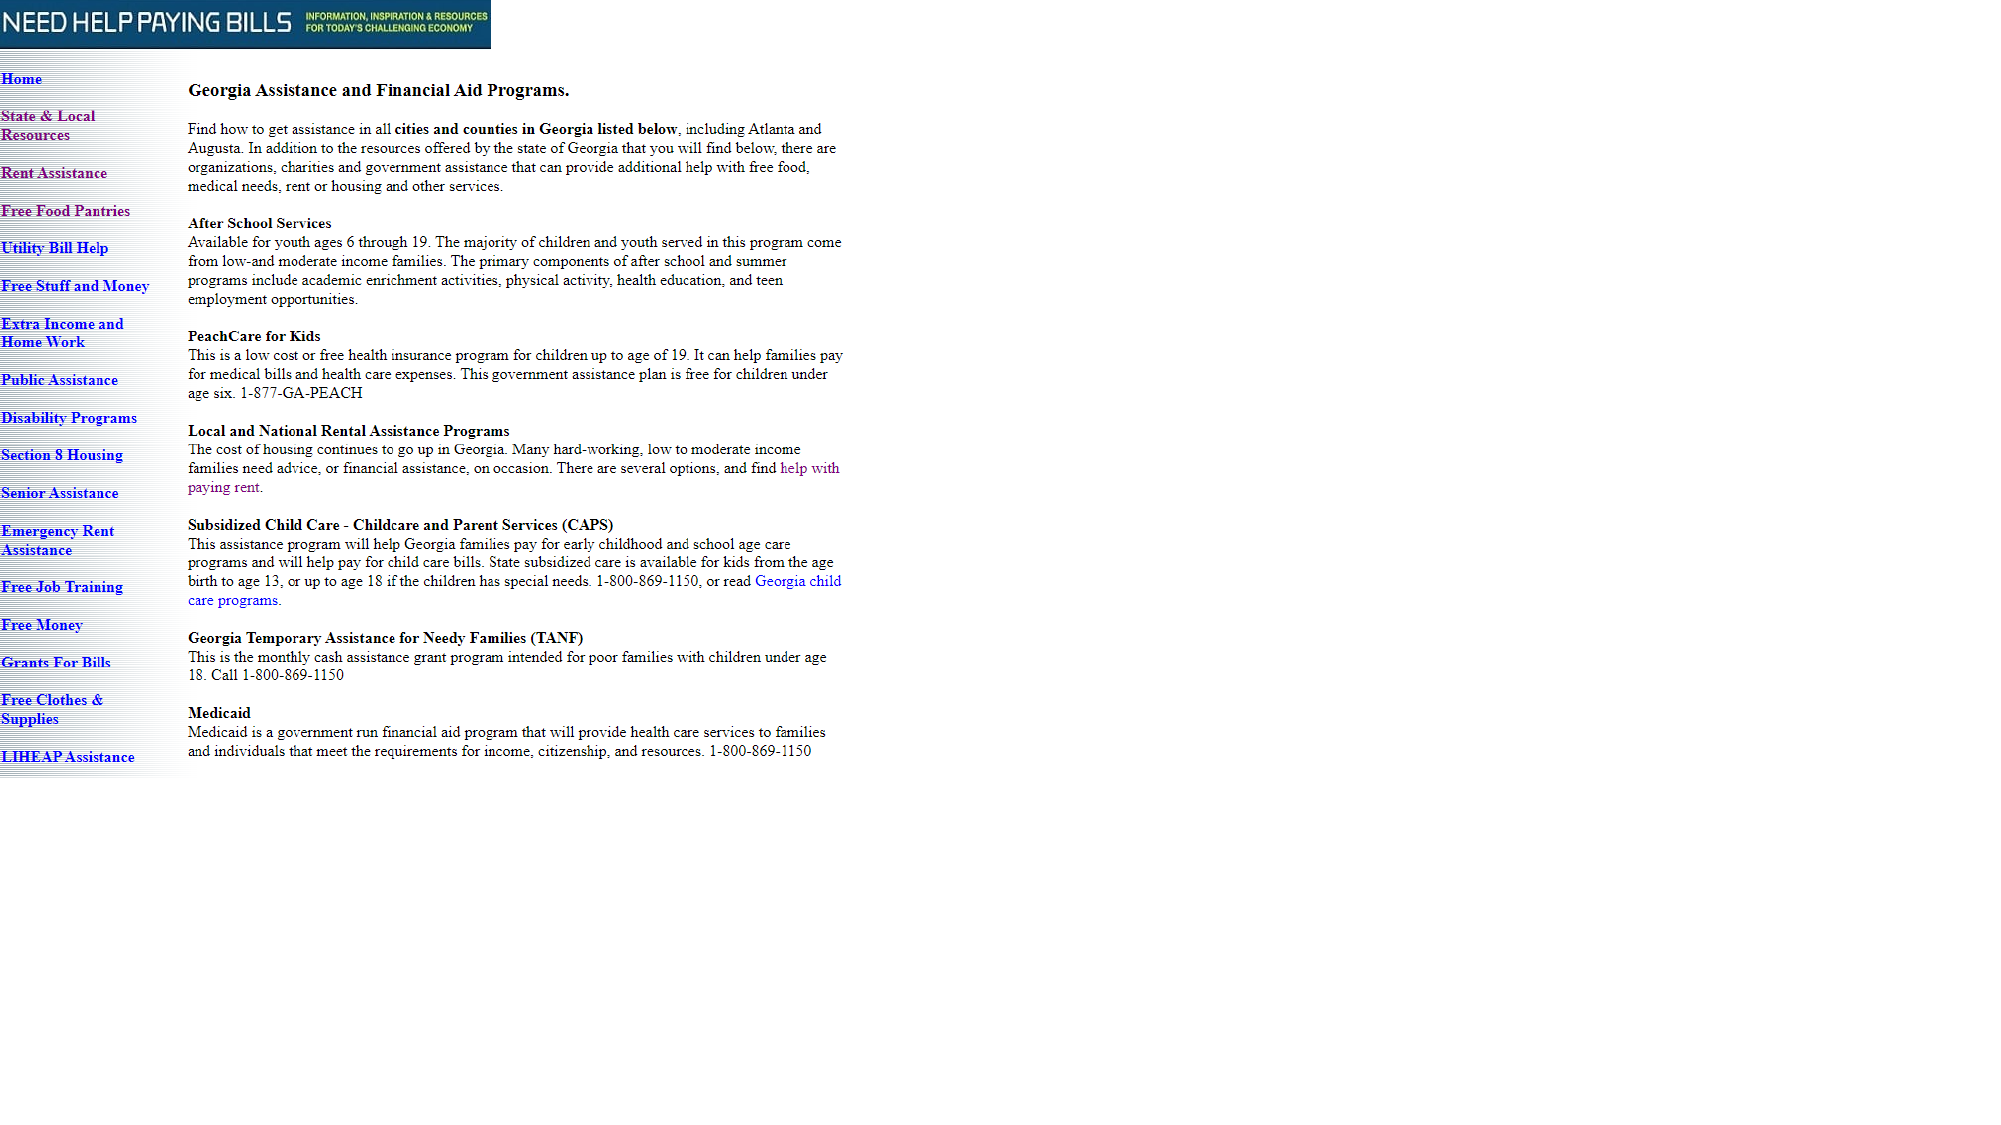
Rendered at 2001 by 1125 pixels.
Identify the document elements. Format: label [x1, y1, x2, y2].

list [0, 0, 884, 778]
